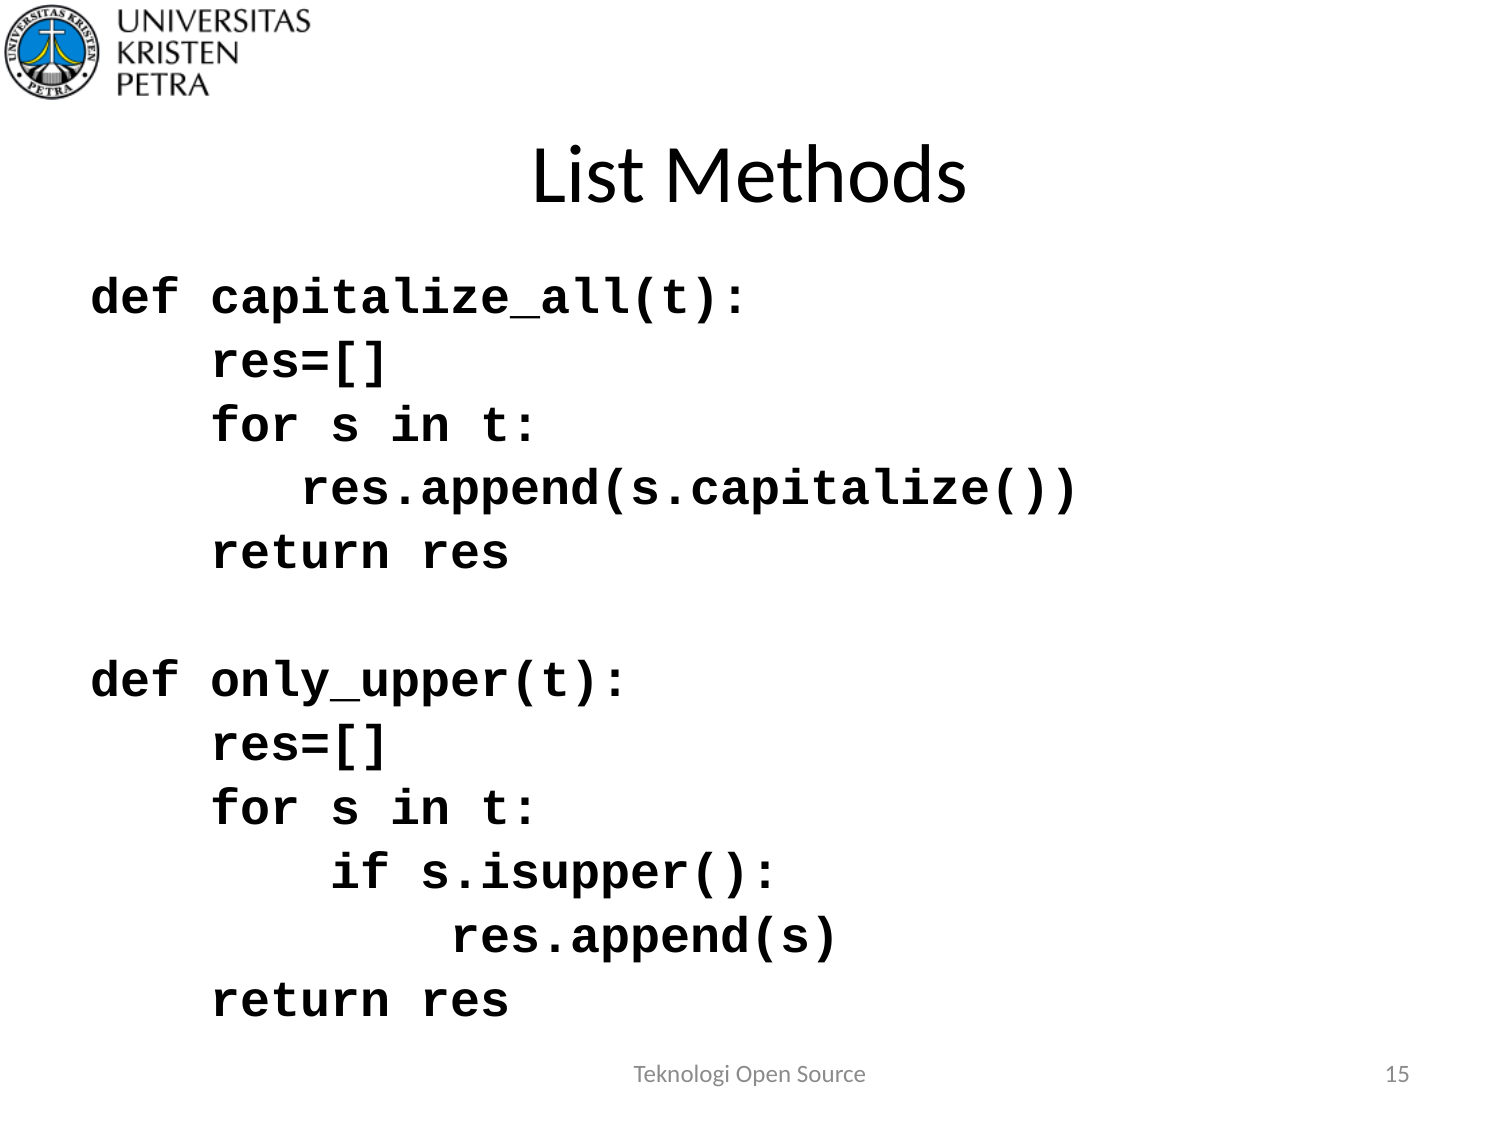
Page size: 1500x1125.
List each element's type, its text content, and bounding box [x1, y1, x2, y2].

title List Methods [75, 75, 1425, 262]
picture [4, 4, 313, 100]
footer Teknologi Open Source [512, 1042, 988, 1103]
slide_number 15 [1074, 1042, 1425, 1103]
list def capitalize_all(t): res=[] for s in t: res.append(s.capitalize()) return res def only_upper(t): res=[] for s in t: if s.isupper(): res.append(s) return res [75, 262, 1425, 1005]
